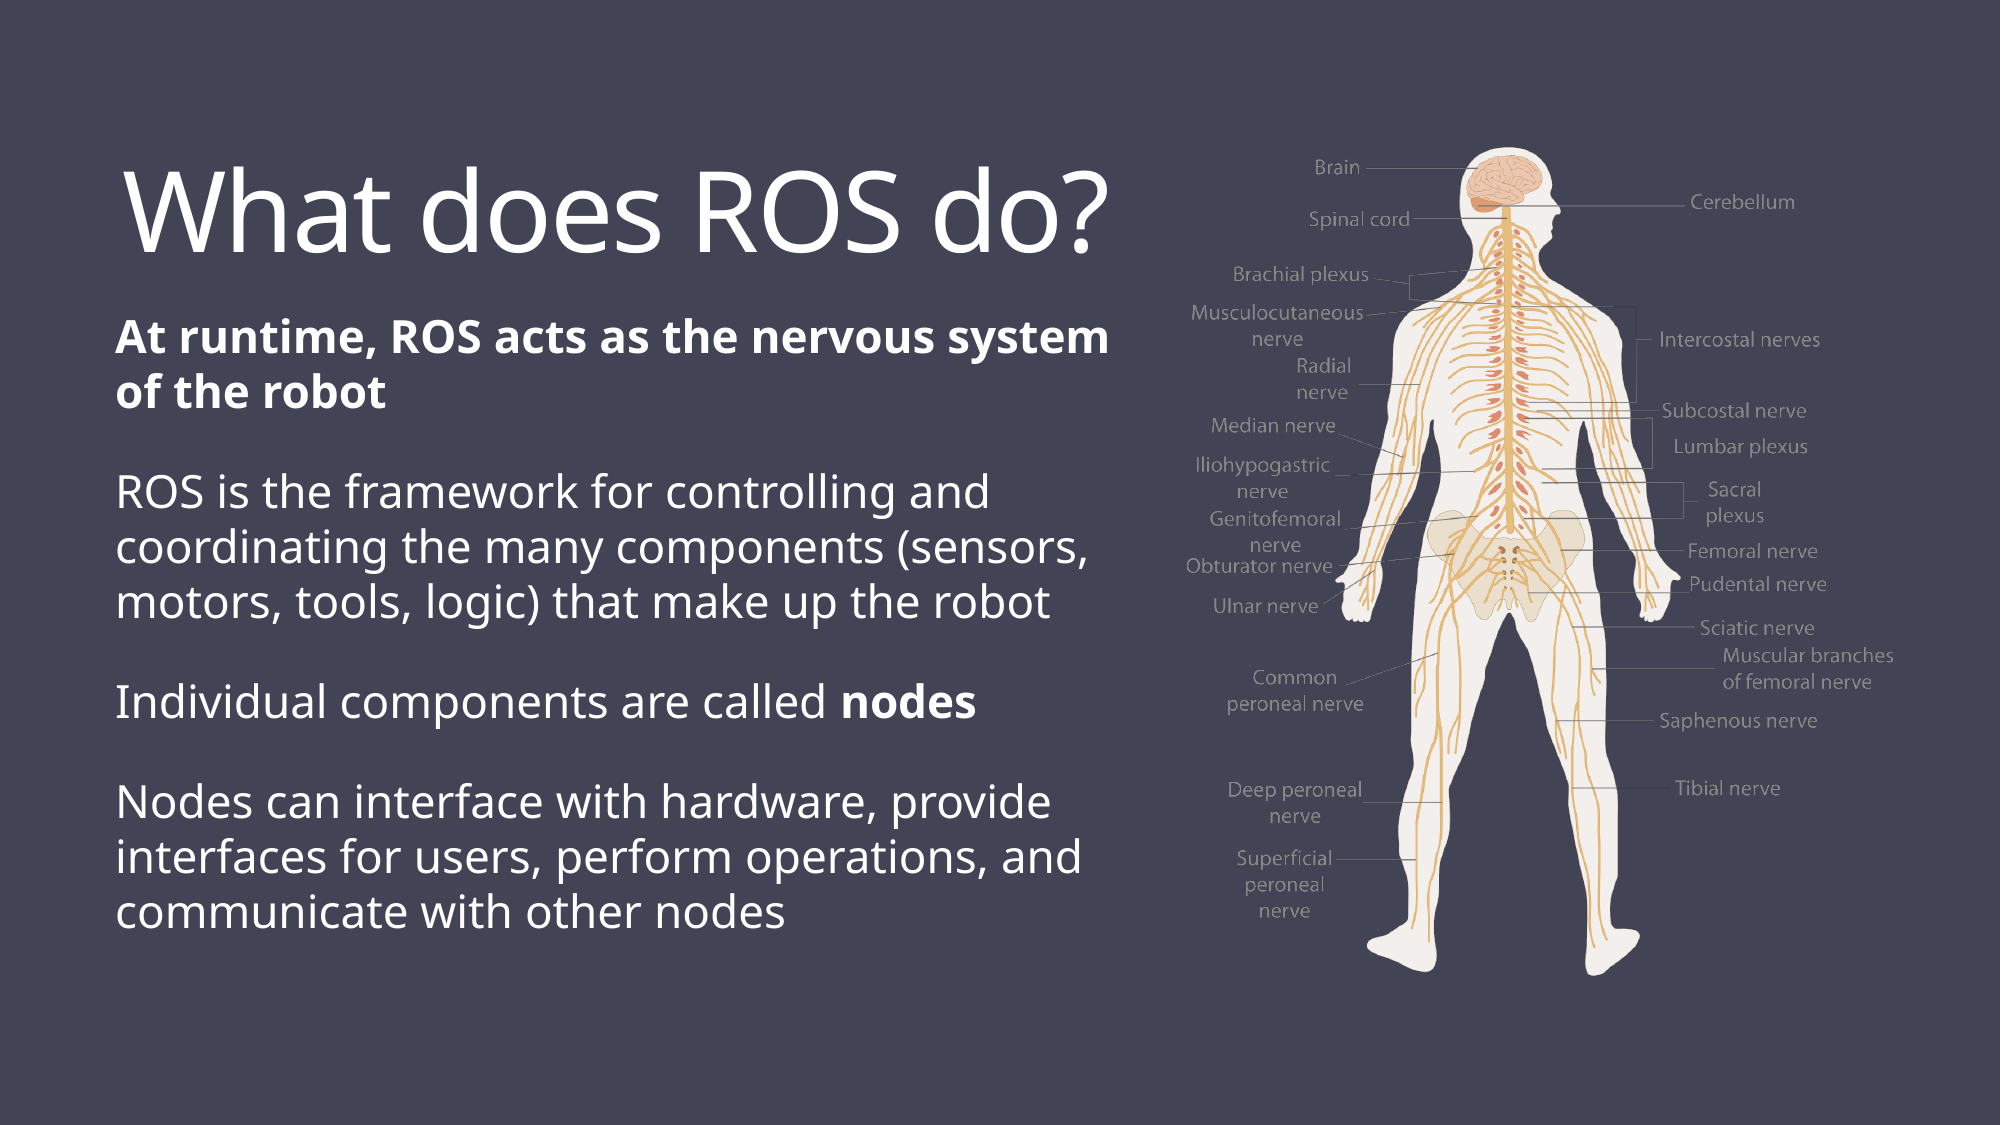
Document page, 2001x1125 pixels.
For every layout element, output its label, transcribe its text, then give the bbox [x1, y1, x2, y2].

text_box At runtime, ROS acts as the nervous system of the robot ROS is the framework for controlling and coordinating the many components (sensors, motors, tools, logic) that make up the robot Individual components are called nodes Nodes can interface with hardware, provide interfaces for users, perform operations, and communicate with other nodes [100, 300, 1157, 1046]
text_box What does ROS do? [107, 81, 1875, 354]
picture [1180, 137, 1900, 983]
